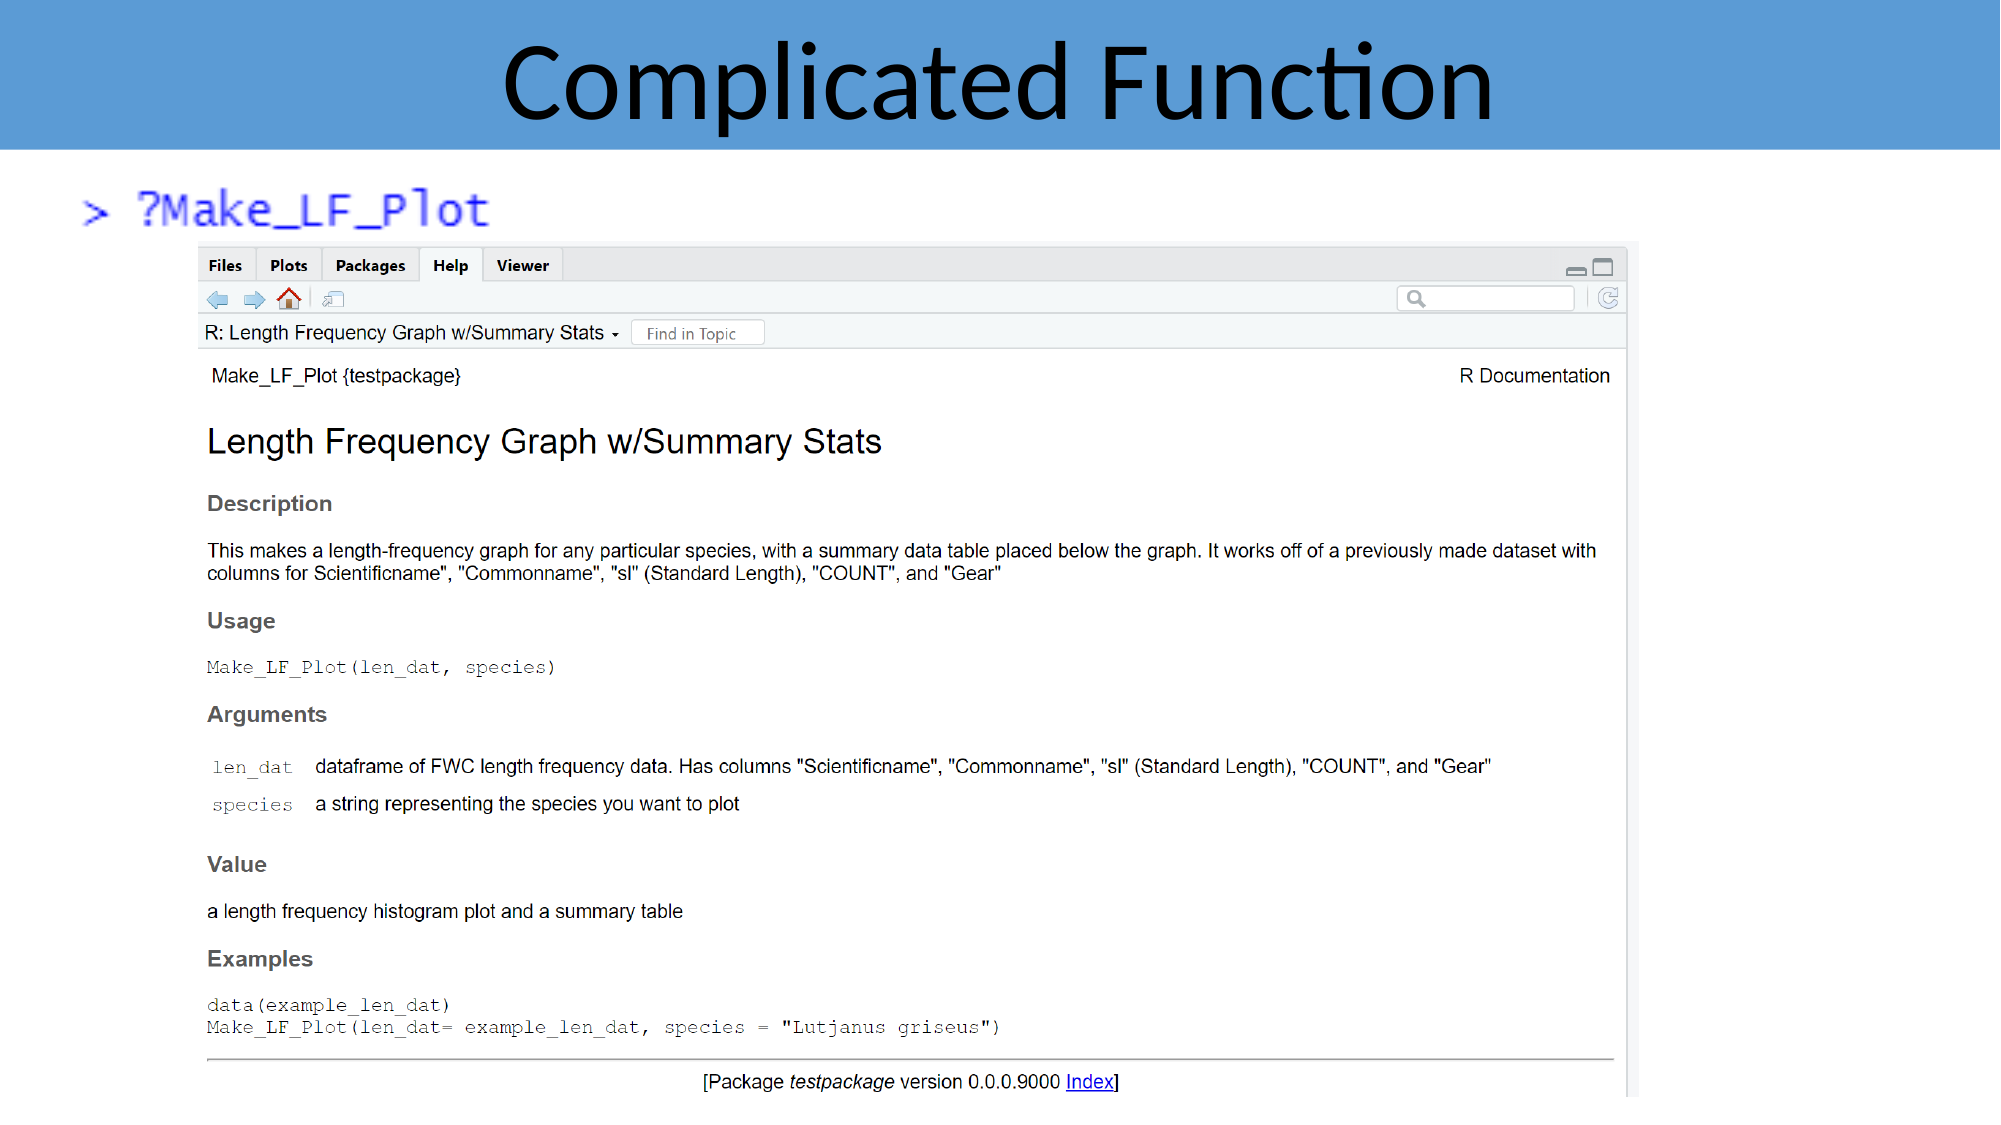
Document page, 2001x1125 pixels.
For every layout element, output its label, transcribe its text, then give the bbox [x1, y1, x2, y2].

picture [65, 183, 564, 233]
text_box Complicated Function [0, 0, 2000, 150]
picture [198, 241, 1639, 1097]
